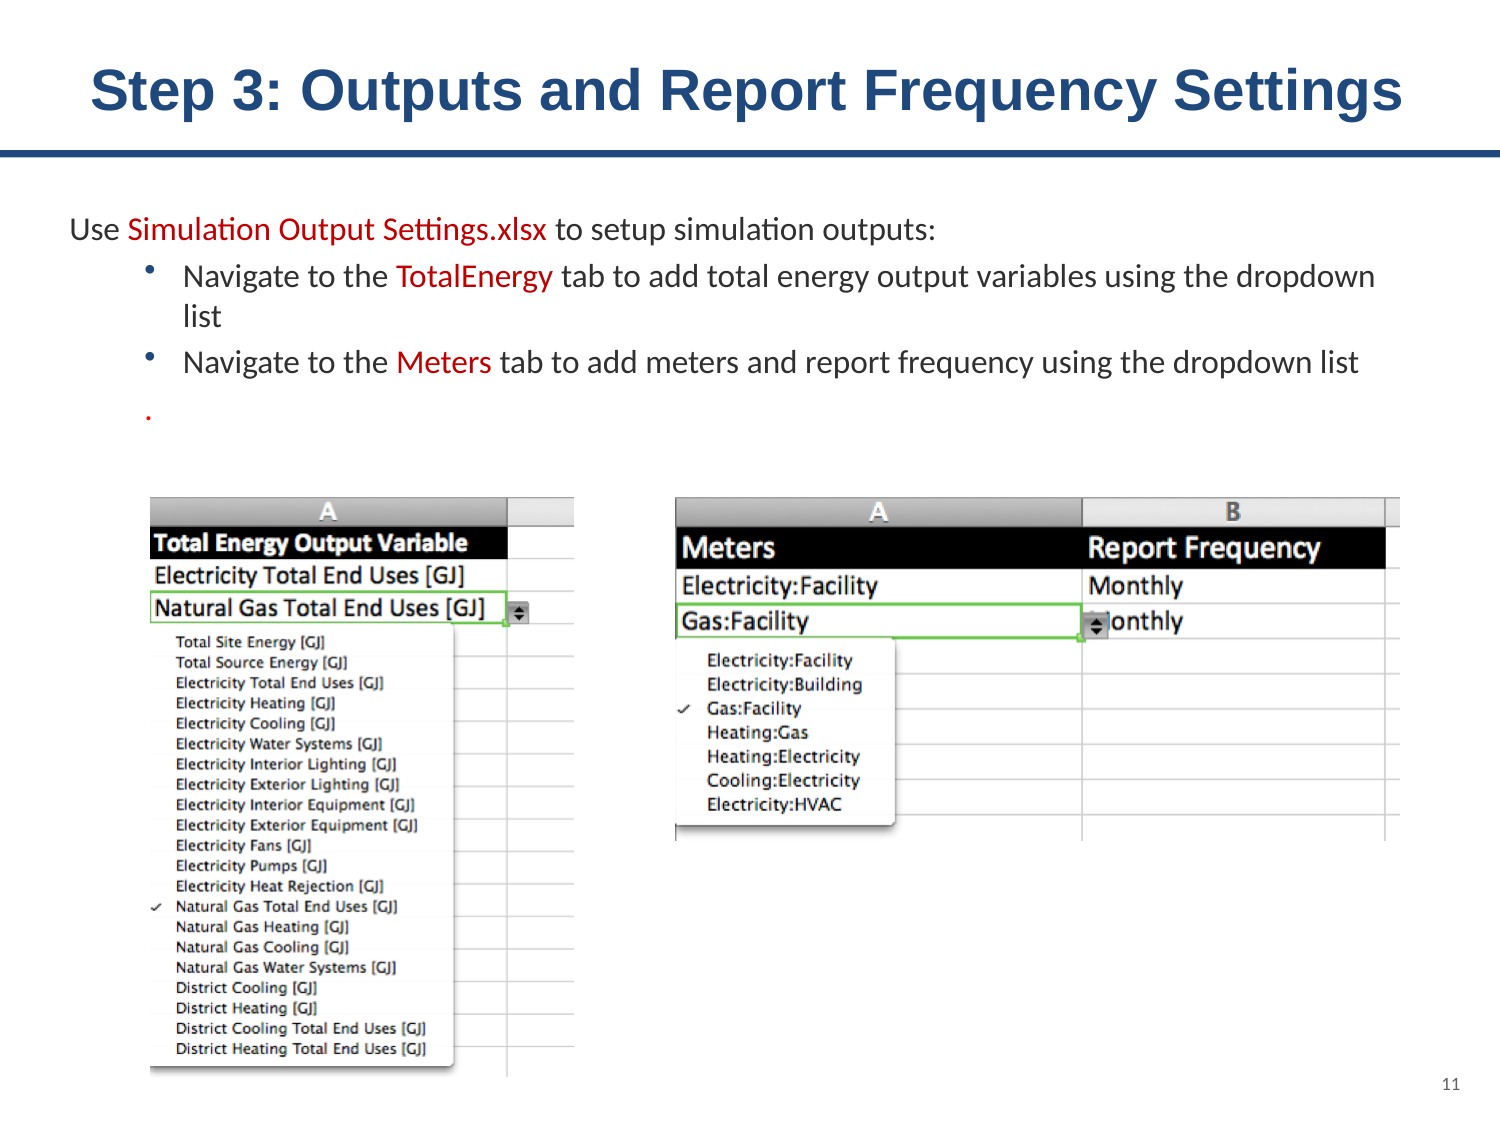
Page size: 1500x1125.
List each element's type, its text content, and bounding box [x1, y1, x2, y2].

slide_number 11 [1412, 1064, 1476, 1125]
picture [675, 497, 1400, 841]
picture [149, 497, 574, 1078]
title Step 3: Outputs and Report Frequency Settings [74, 44, 1426, 138]
list Use Simulation Output Settings.xlsx to setup simulation outputs: Navigate to the TotalEnergy tab to add total energy output variables using the dropdown list Navigate to the Meters tab to add meters and report frequency using the dropdown list . [54, 199, 1405, 288]
